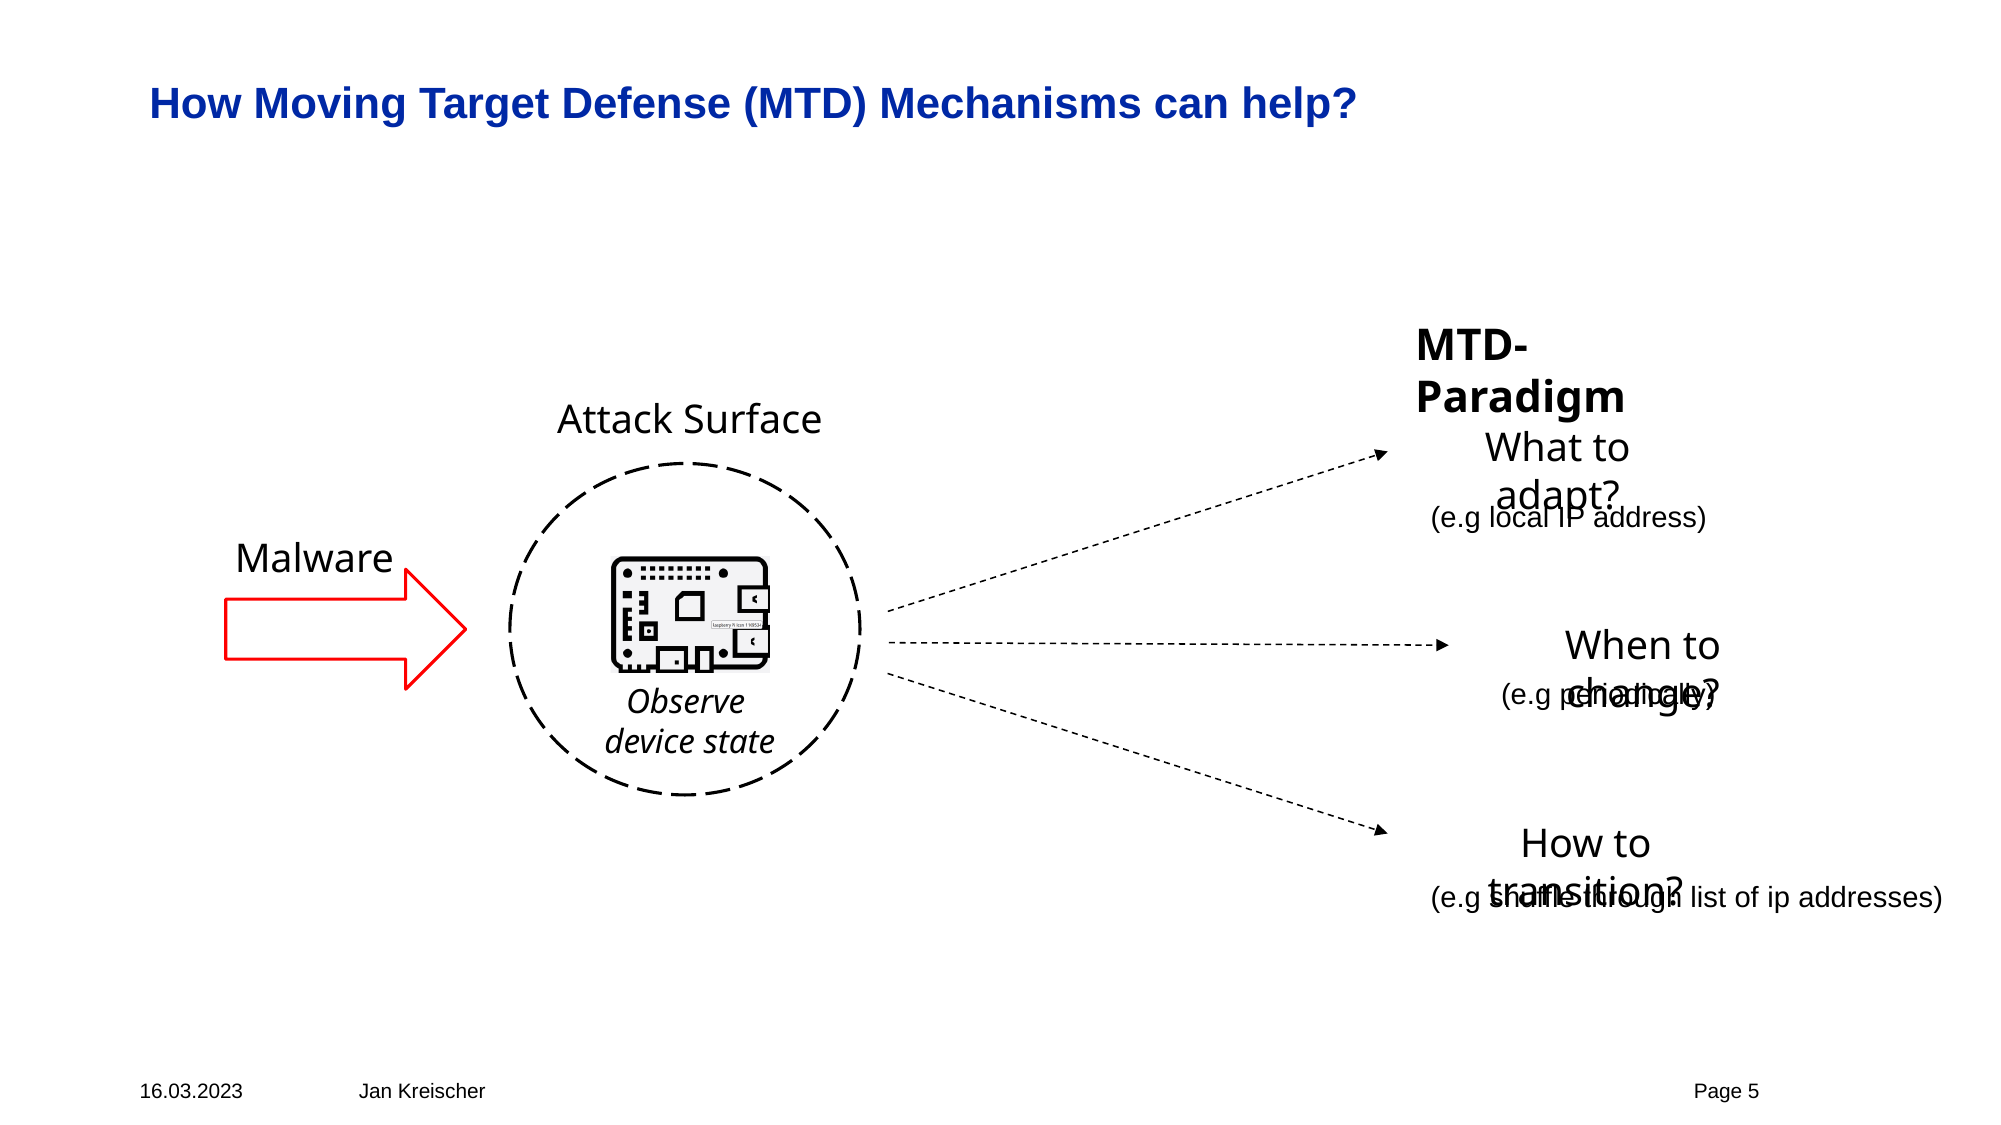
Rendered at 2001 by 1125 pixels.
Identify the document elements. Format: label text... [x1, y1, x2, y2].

text_box MTD-Paradigm [1395, 296, 1746, 442]
text_box When to change? [1472, 600, 1814, 736]
text_box [509, 463, 860, 759]
text_box [225, 579, 466, 690]
text_box (e.g shuffle through list of ip addresses) [1415, 863, 1982, 929]
text_box [614, 781, 756, 795]
text_box What to adapt? [1404, 402, 1712, 585]
text_box (e.g periodically) [1486, 660, 2000, 726]
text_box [887, 451, 1389, 612]
text_box How to transition? [1404, 798, 1768, 933]
text_box Malware [213, 512, 416, 601]
text_box Attack Surface [514, 373, 865, 462]
title How Moving Target Defense (MTD) Mechanisms can help? [149, 68, 1851, 169]
picture [609, 556, 771, 674]
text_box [887, 673, 1388, 834]
text_box (e.g local IP address) [1415, 483, 1982, 549]
text_box Observe device state [576, 660, 804, 781]
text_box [888, 642, 1450, 646]
